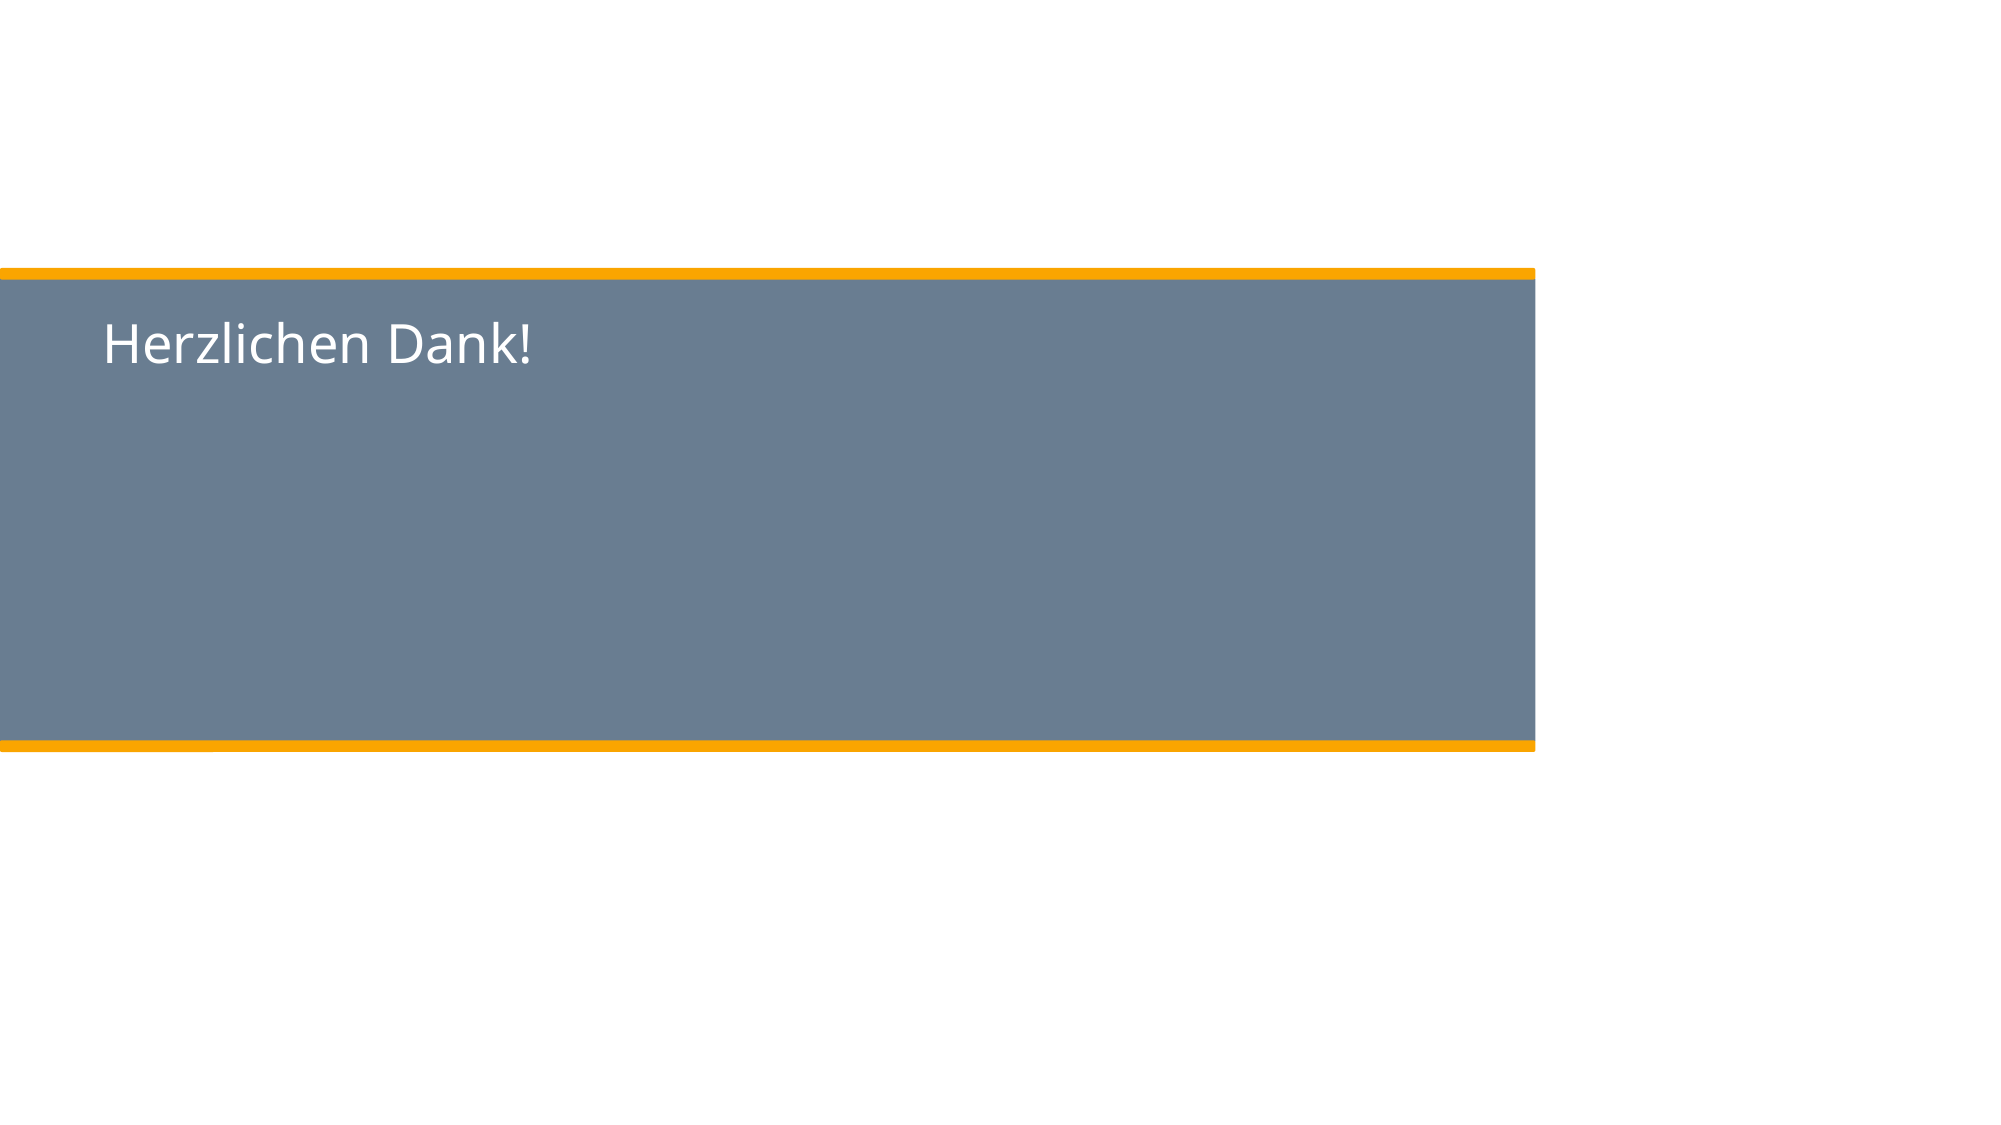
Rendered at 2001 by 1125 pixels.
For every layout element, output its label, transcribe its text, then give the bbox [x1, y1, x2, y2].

title Herzlichen Dank! [102, 301, 1527, 390]
